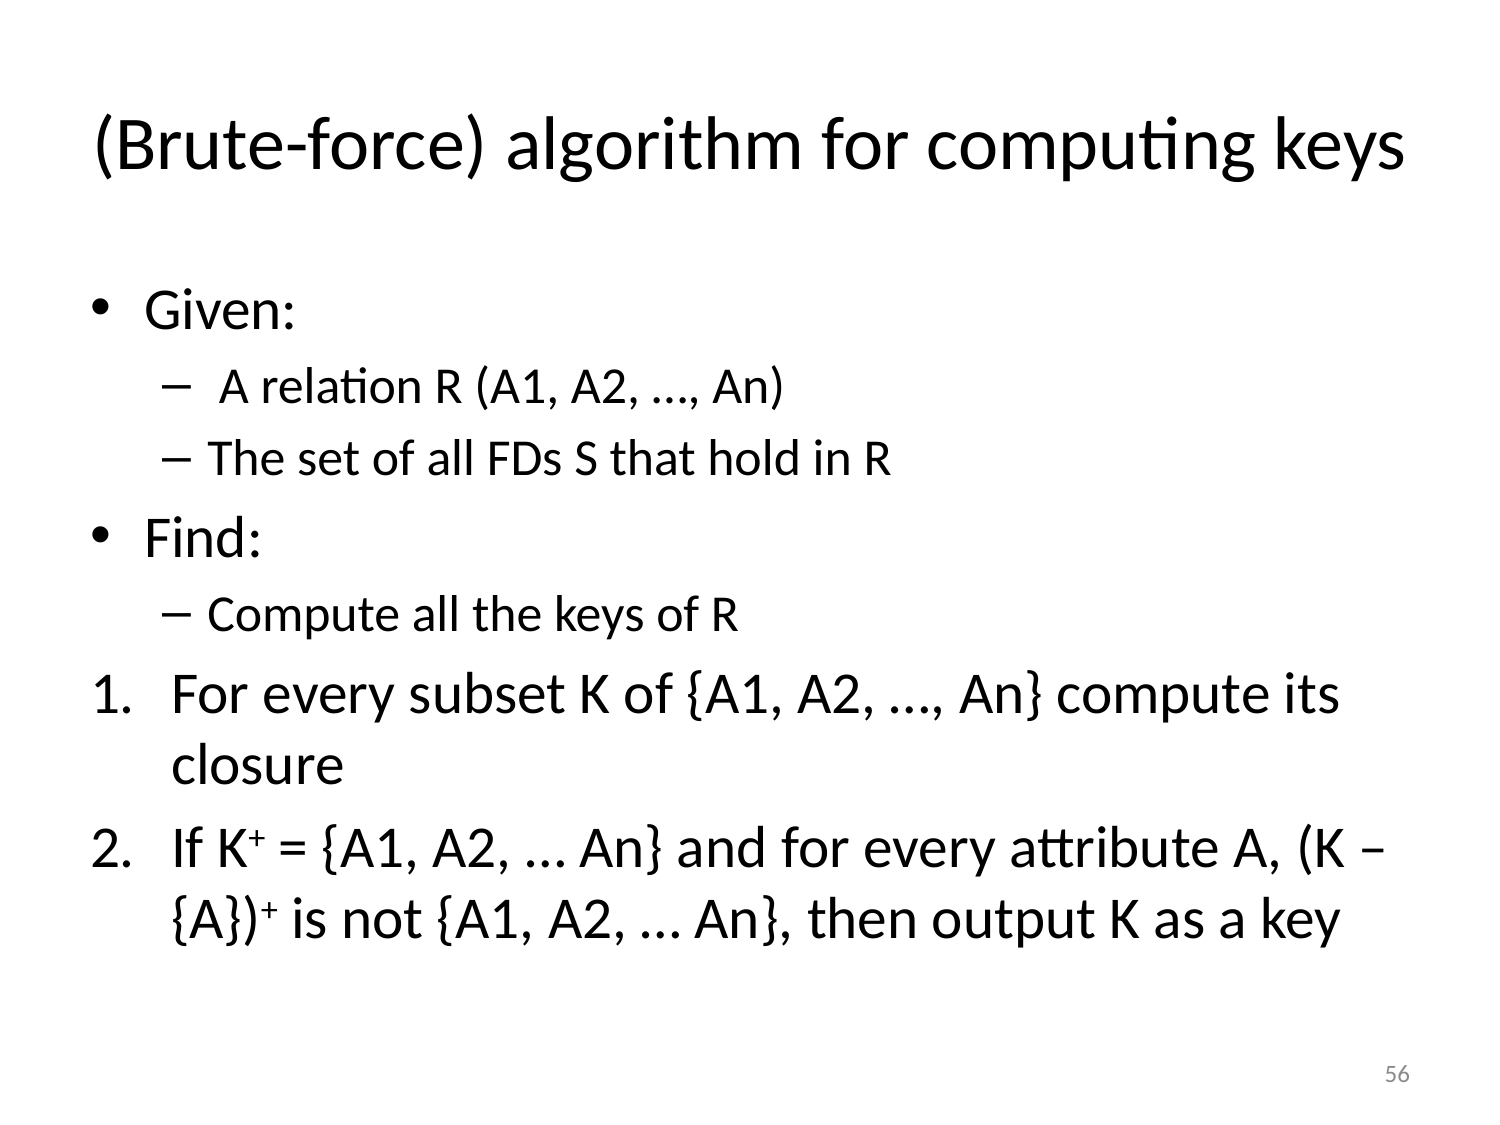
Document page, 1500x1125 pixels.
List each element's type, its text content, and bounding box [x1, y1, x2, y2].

list Given: A relation R (A1, A2, …, An) The set of all FDs S that hold in R Find: Compute all the keys of R For every subset K of {A1, A2, …, An} compute its closure If K+ = {A1, A2, … An} and for every attribute A, (K – {A})+ is not {A1, A2, … An}, then output K as a key [75, 262, 1425, 1005]
slide_number 56 [1074, 1042, 1425, 1103]
title (Brute-force) algorithm for computing keys [75, 45, 1425, 233]
